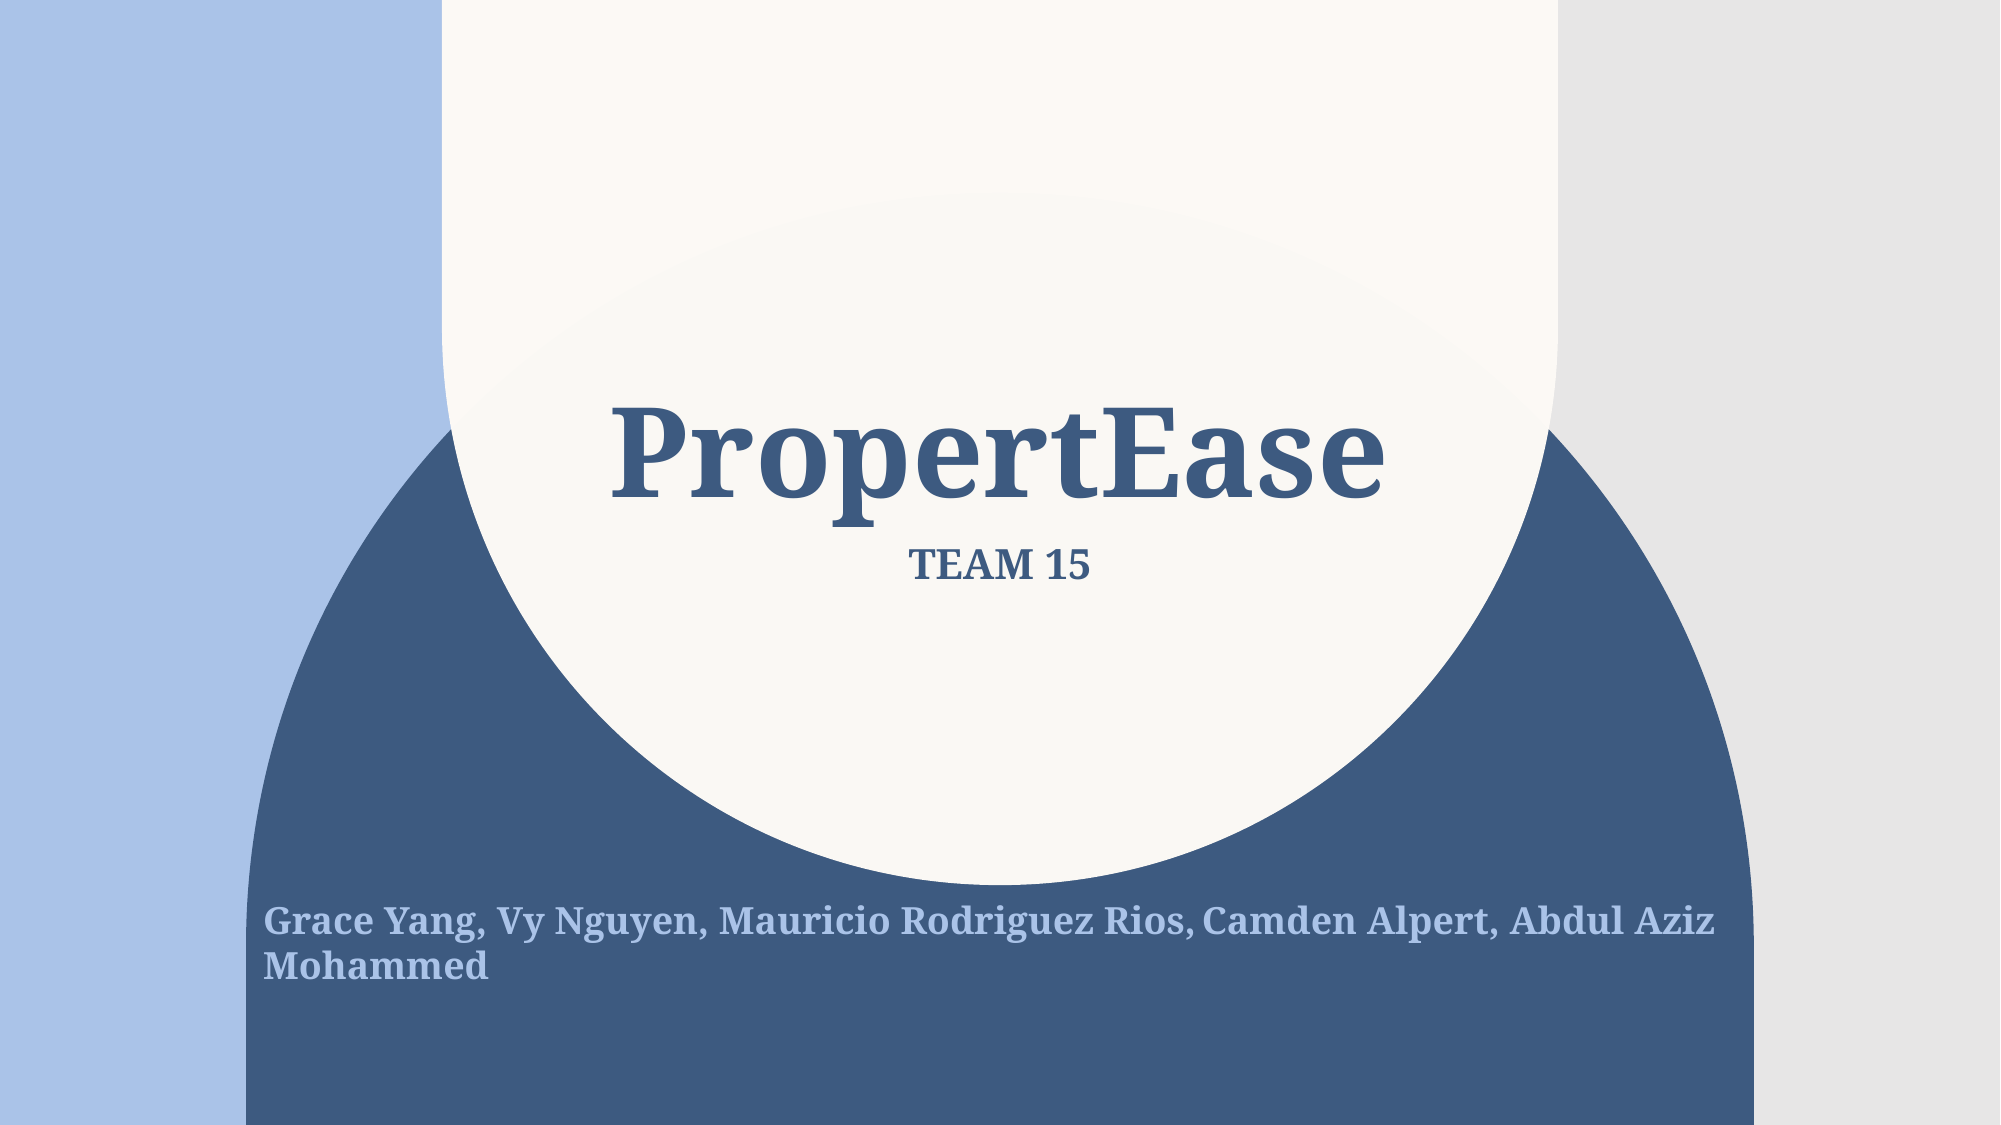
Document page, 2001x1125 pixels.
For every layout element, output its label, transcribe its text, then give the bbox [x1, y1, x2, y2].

title PropertEase [475, 616, 1525, 762]
text_box Grace Yang, Vy Nguyen, Mauricio Rodriguez Rios, Camden Alpert, Abdul Aziz Mohammed [248, 889, 1783, 996]
title PropertEase [475, 132, 1525, 509]
text_box TEAM 15 [414, 509, 1586, 616]
